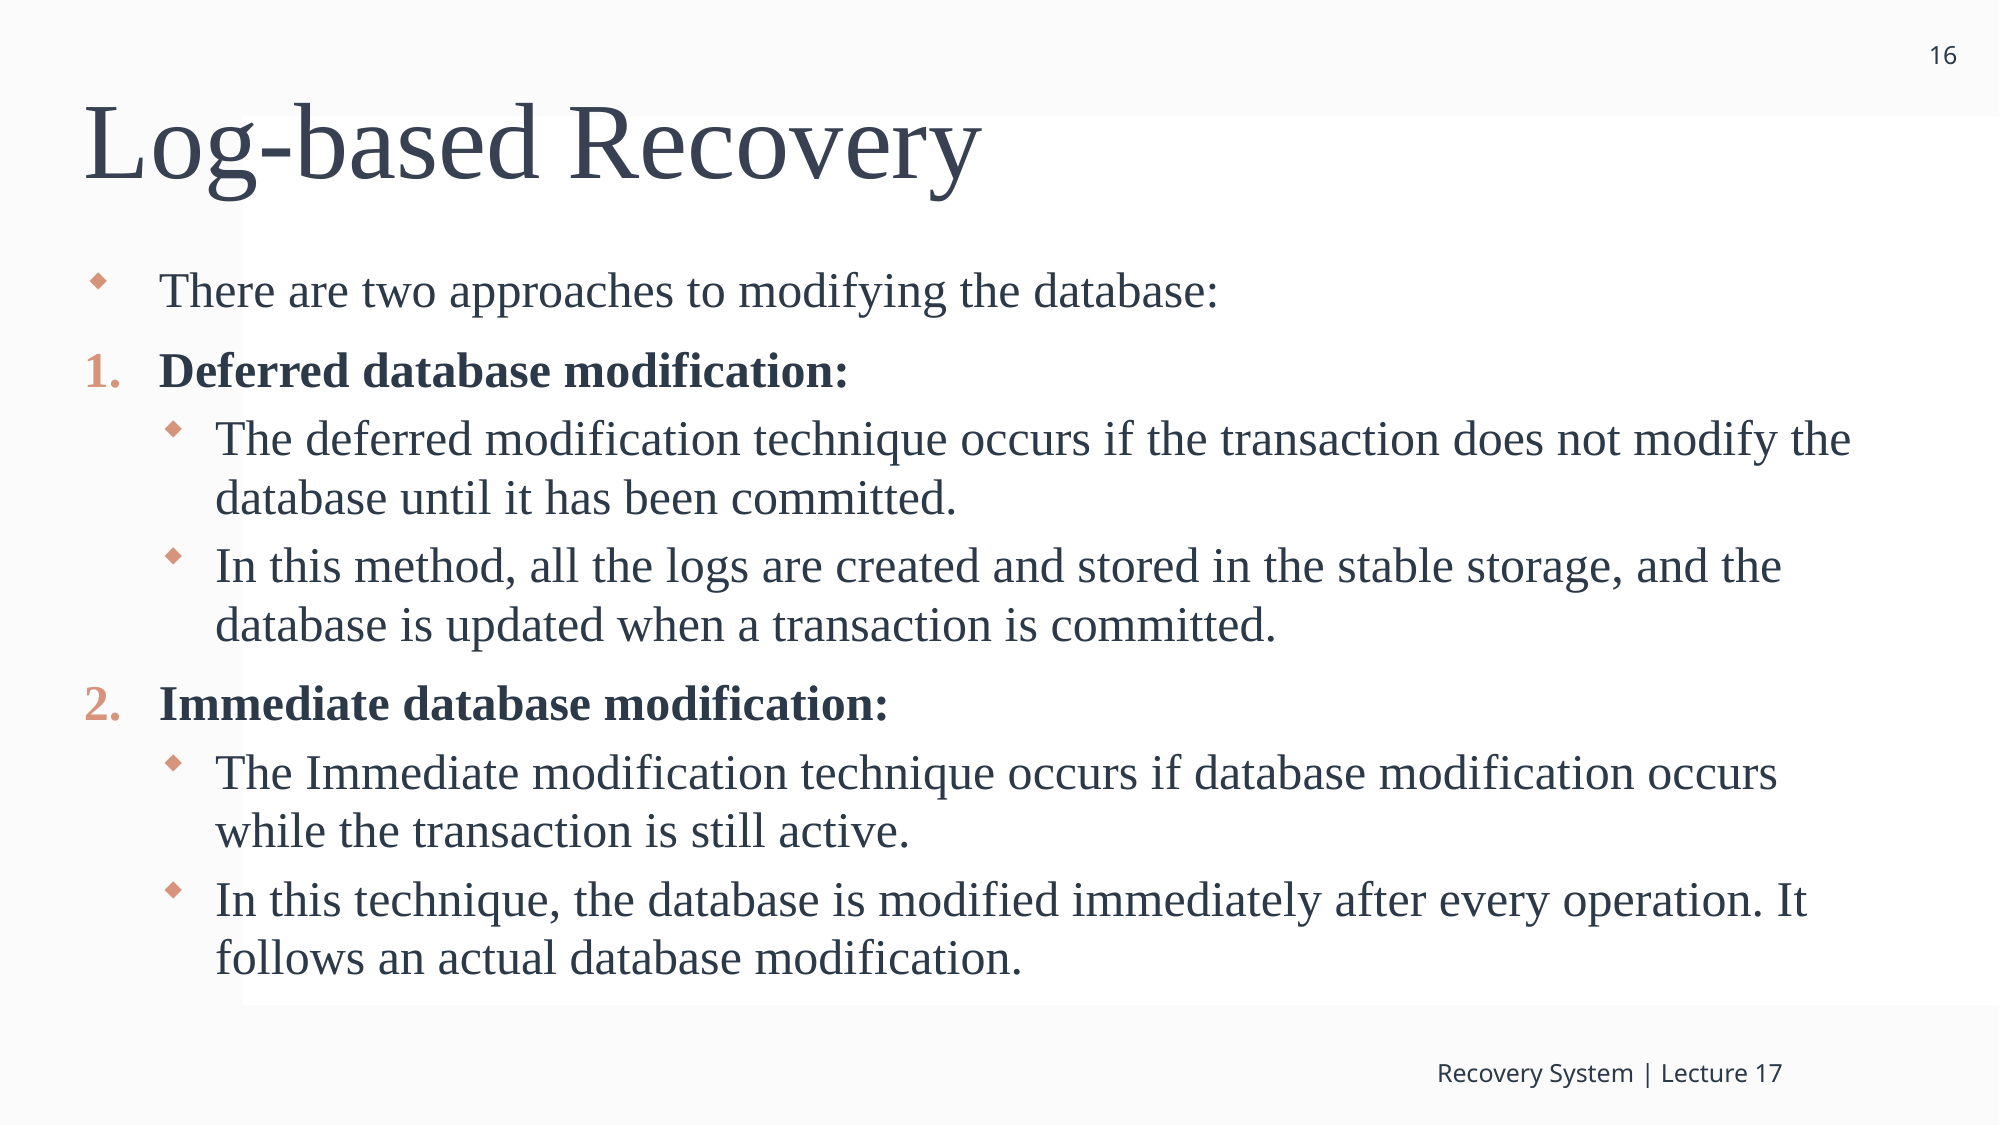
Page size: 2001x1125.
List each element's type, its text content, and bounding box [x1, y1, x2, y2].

slide_number 16 [1886, 0, 2000, 113]
list There are two approaches to modifying the database: Deferred database modification: The deferred modification technique occurs if the transaction does not modify the database until it has been committed. In this method, all the logs are created and stored in the stable storage, and the database is updated when a transaction is committed. Immediate database modification: The Immediate modification technique occurs if database modification occurs while the transaction is still active. In this technique, the database is modified immediately after every operation. It follows an actual database modification. [68, 251, 1887, 1041]
footer Recovery System | Lecture 17 [618, 1020, 1799, 1125]
title Log-based Recovery [68, 34, 1887, 251]
